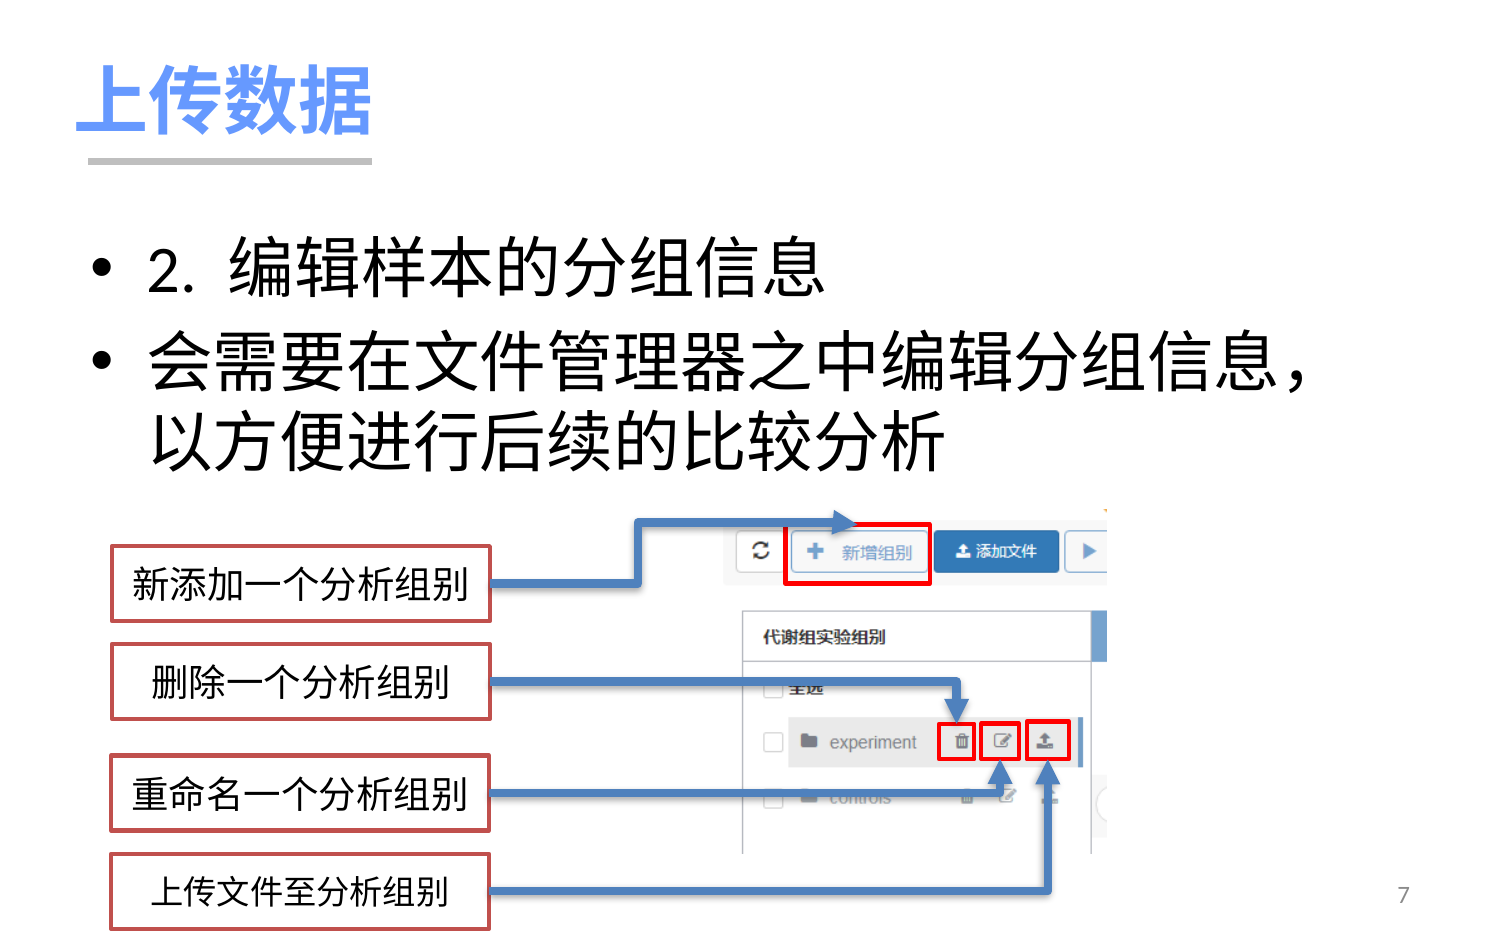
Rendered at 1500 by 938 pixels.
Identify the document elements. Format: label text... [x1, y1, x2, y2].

slide_number 7 [1074, 868, 1425, 919]
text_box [489, 681, 957, 725]
text_box 删除一个分析组别 [110, 642, 492, 721]
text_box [488, 759, 1049, 892]
text_box 新添加一个分析组别 [110, 544, 492, 623]
text_box 上传文件至分析组别 [109, 852, 491, 931]
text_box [489, 524, 858, 584]
list 2. 编辑样本的分组信息 会需要在文件管理器之中编辑分组信息，以方便进行后续的比较分析 [75, 218, 1425, 838]
picture [716, 508, 1108, 855]
text_box 重命名一个分析组别 [109, 753, 491, 833]
title 上传数据 [58, 19, 1409, 177]
